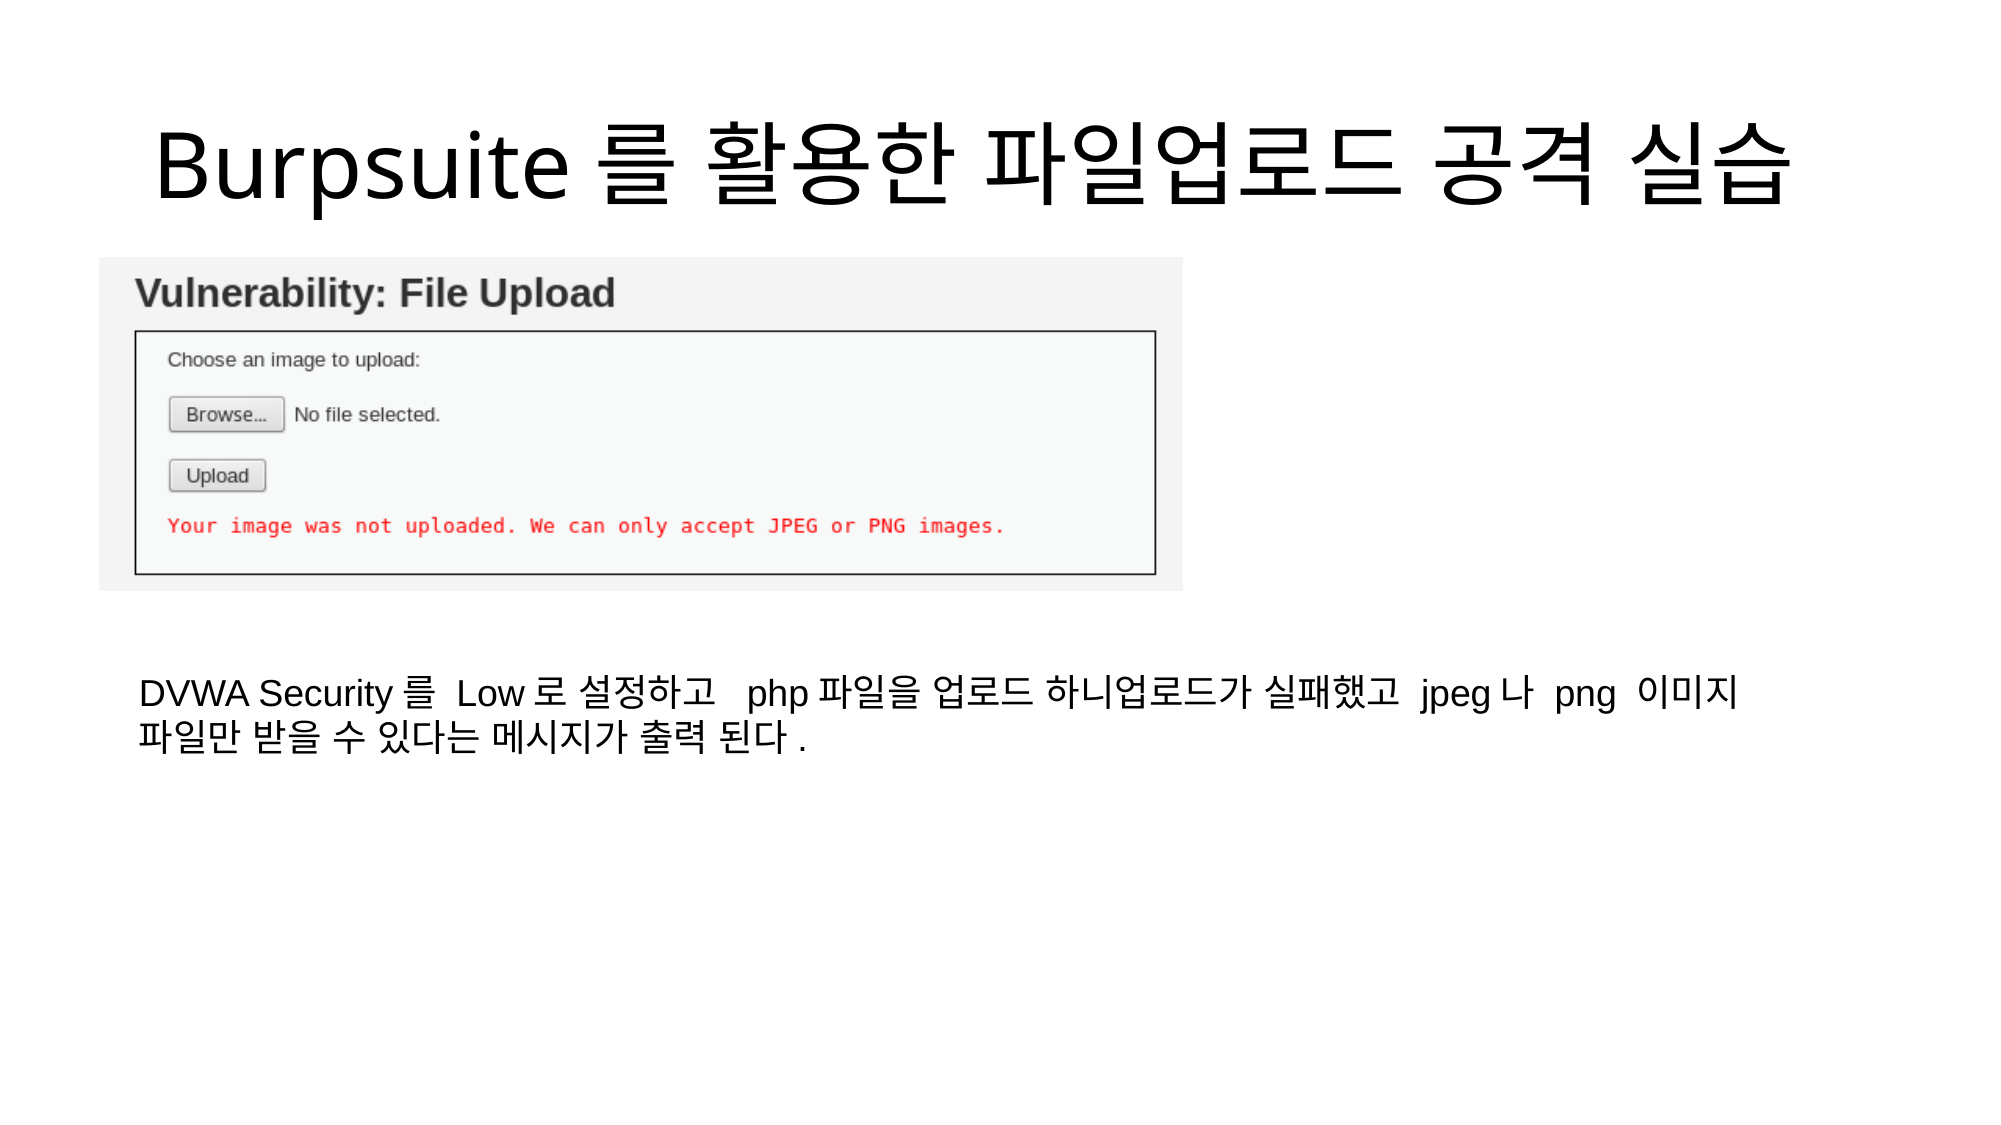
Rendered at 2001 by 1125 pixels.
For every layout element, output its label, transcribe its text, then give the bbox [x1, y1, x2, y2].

title Burpsuite를 활용한 파일업로드 공격 실습 [137, 59, 1863, 278]
text_box DVWA Security를 Low로 설정하고 php파일을 업로드 하니업로드가 실패했고 jpeg나 png 이미지 파일만 받을 수 있다는 메시지가 출력 된다. [124, 661, 1786, 767]
picture [99, 257, 1183, 591]
